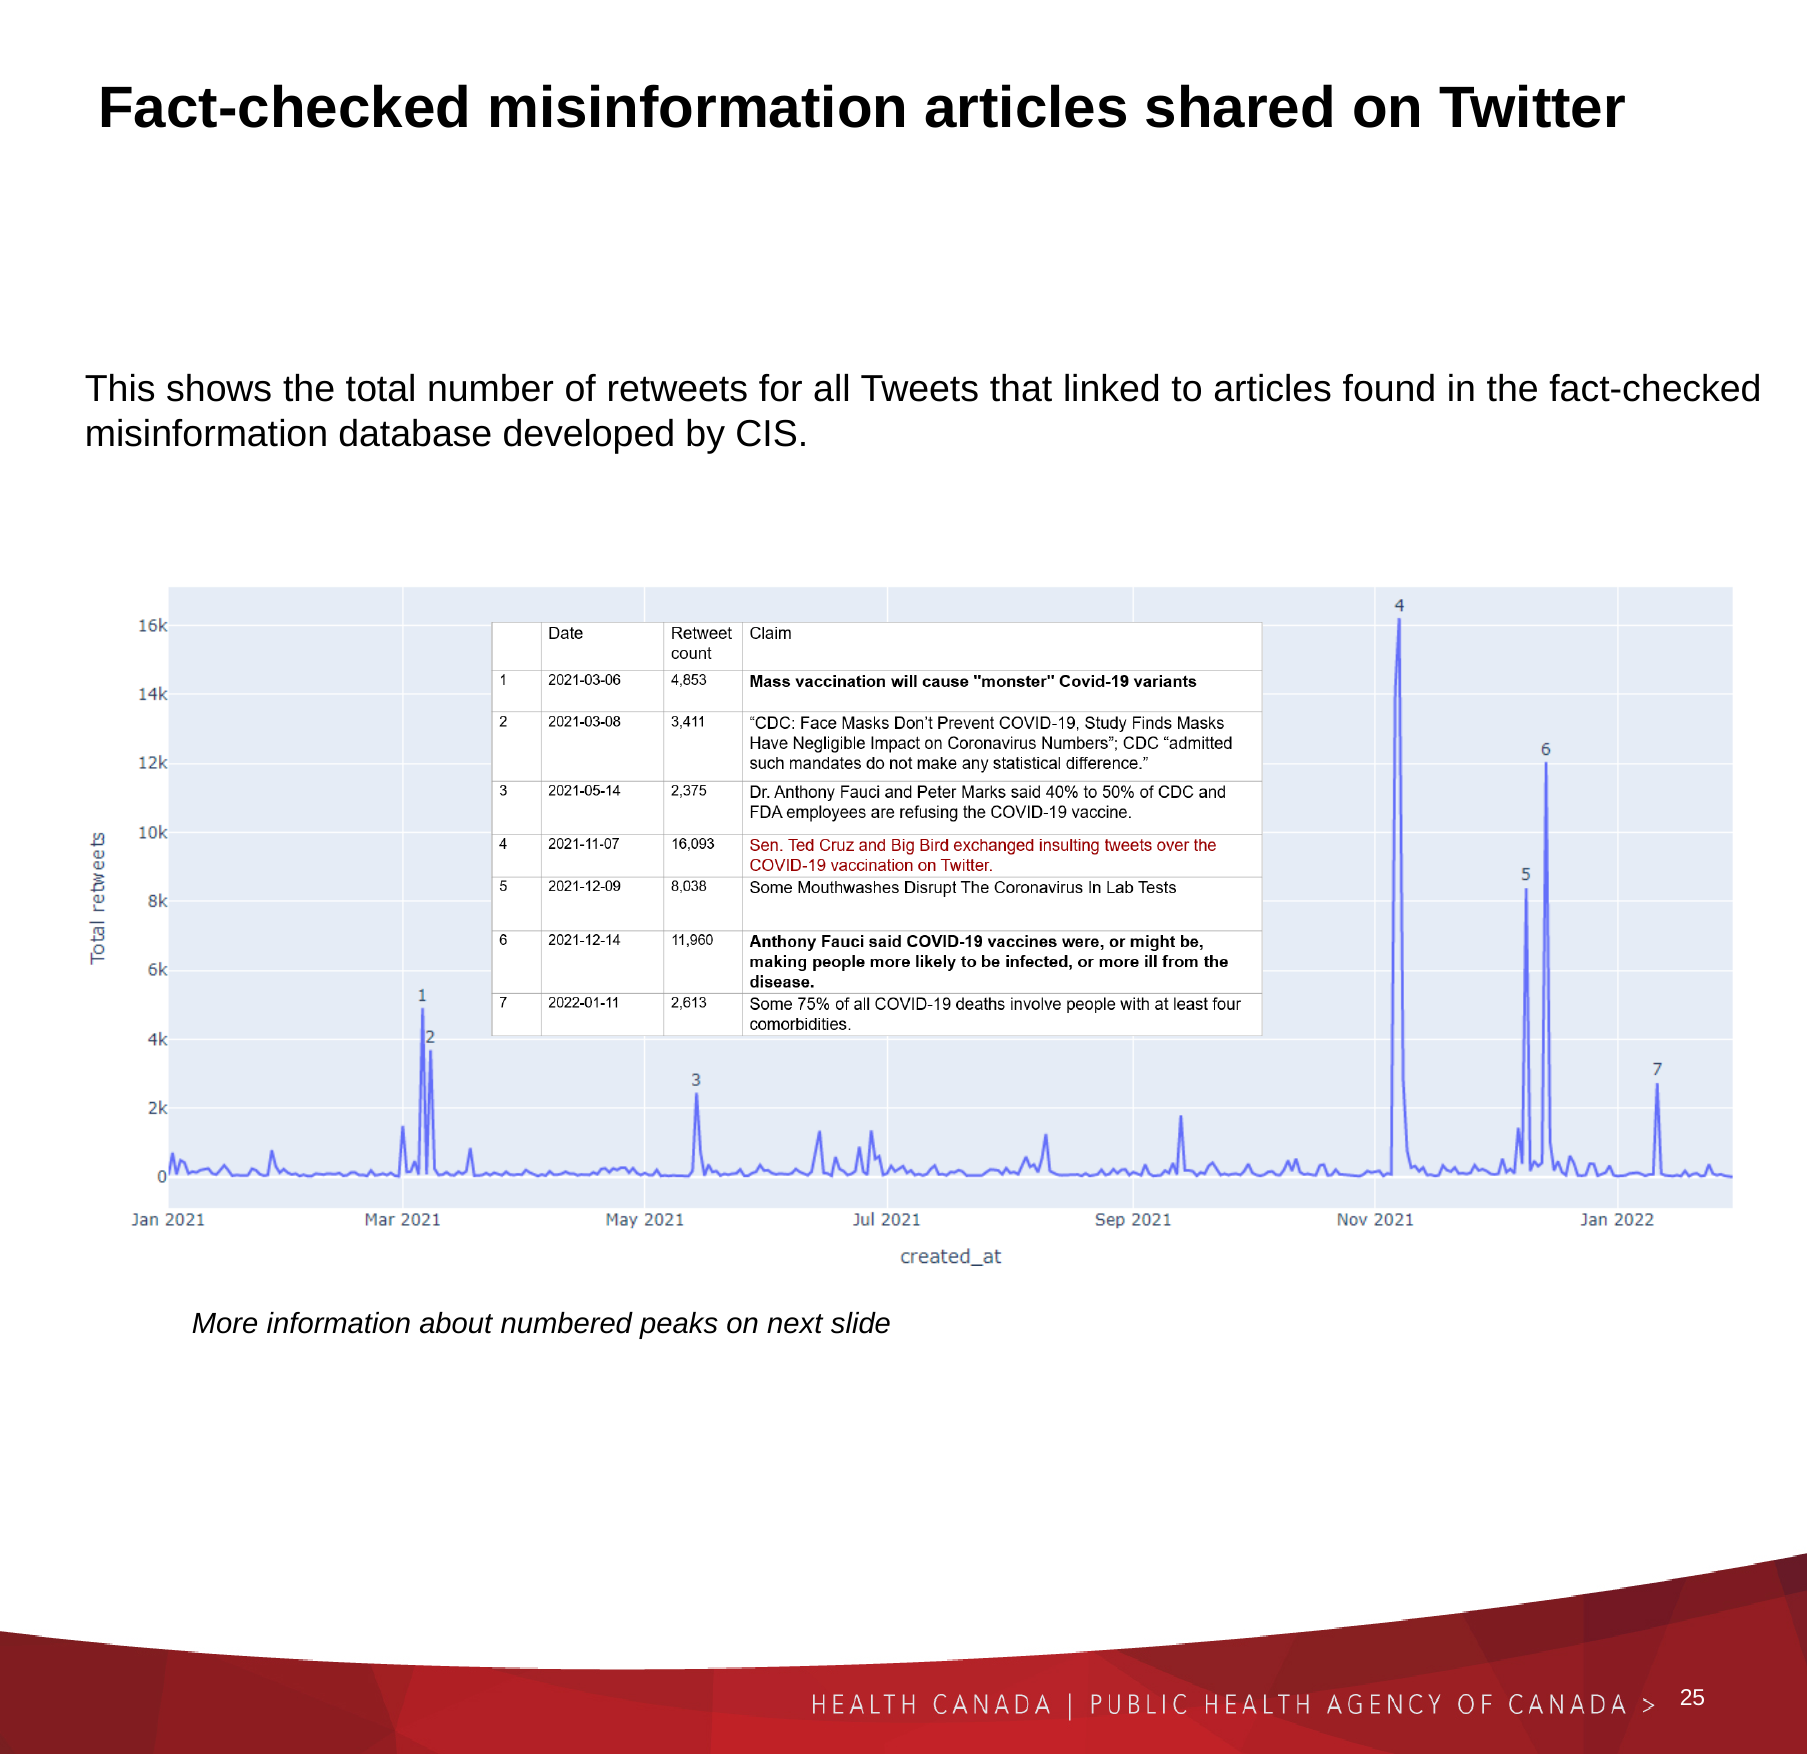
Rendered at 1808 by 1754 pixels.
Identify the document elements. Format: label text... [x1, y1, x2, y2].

picture [0, 2, 1807, 1754]
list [55, 551, 1753, 1266]
text_box ‹#› [1664, 1649, 1778, 1743]
text_box More information about numbered peaks on next slide [176, 1297, 1356, 1370]
text_box Fact-checked misinformation articles shared on Twitter [83, 61, 1740, 147]
text_box This shows the total number of retweets for all Tweets that linked to articles found in the fact-checked misinformation database developed by CIS. [69, 356, 1778, 462]
